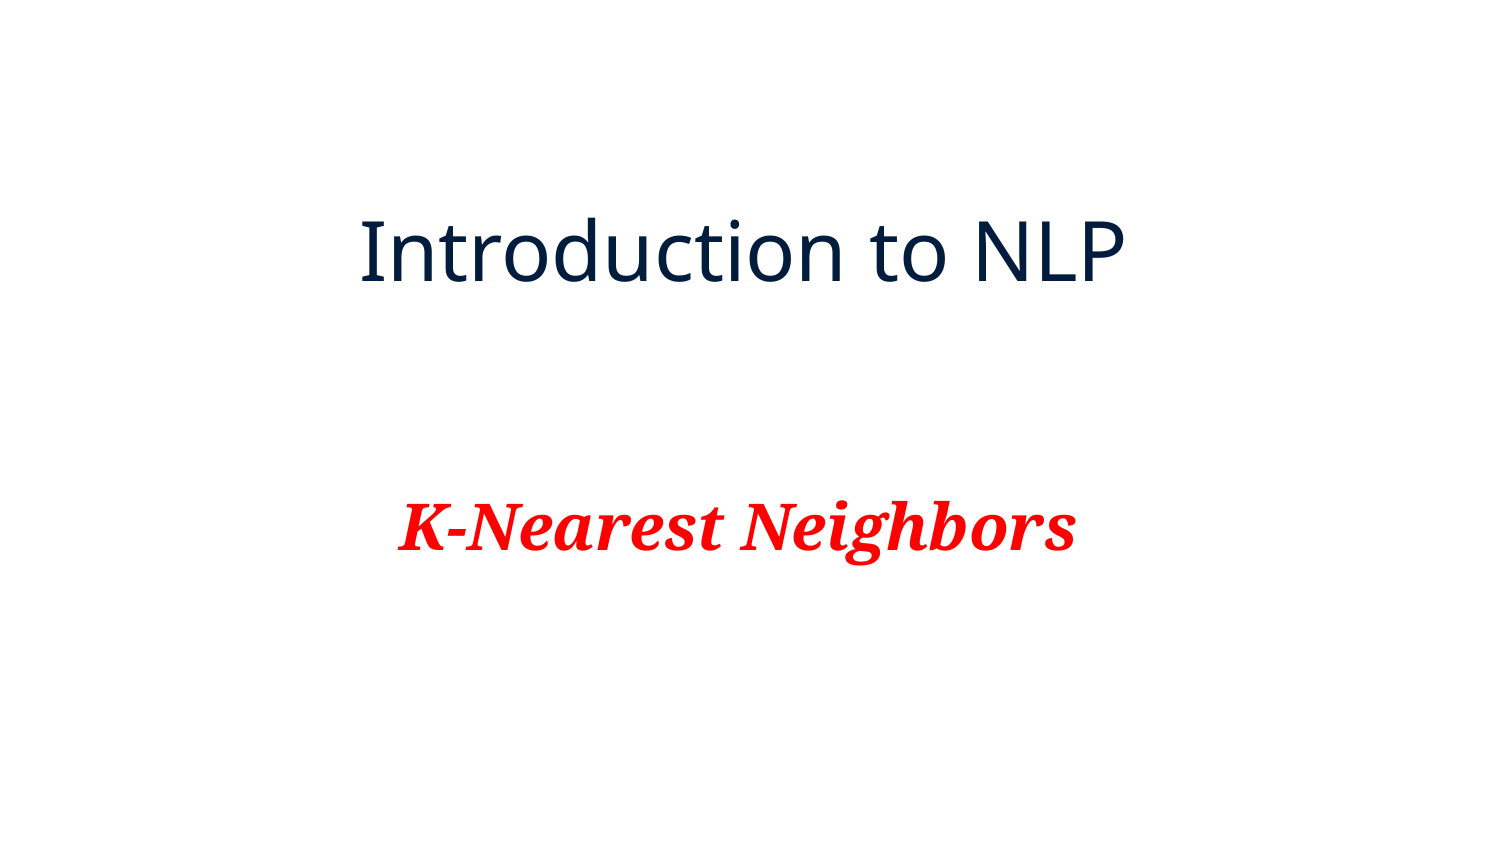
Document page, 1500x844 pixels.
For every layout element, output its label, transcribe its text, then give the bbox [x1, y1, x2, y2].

subtitle K-Nearest Neighbors [120, 478, 1357, 694]
title Introduction to NLP [43, 190, 1445, 443]
